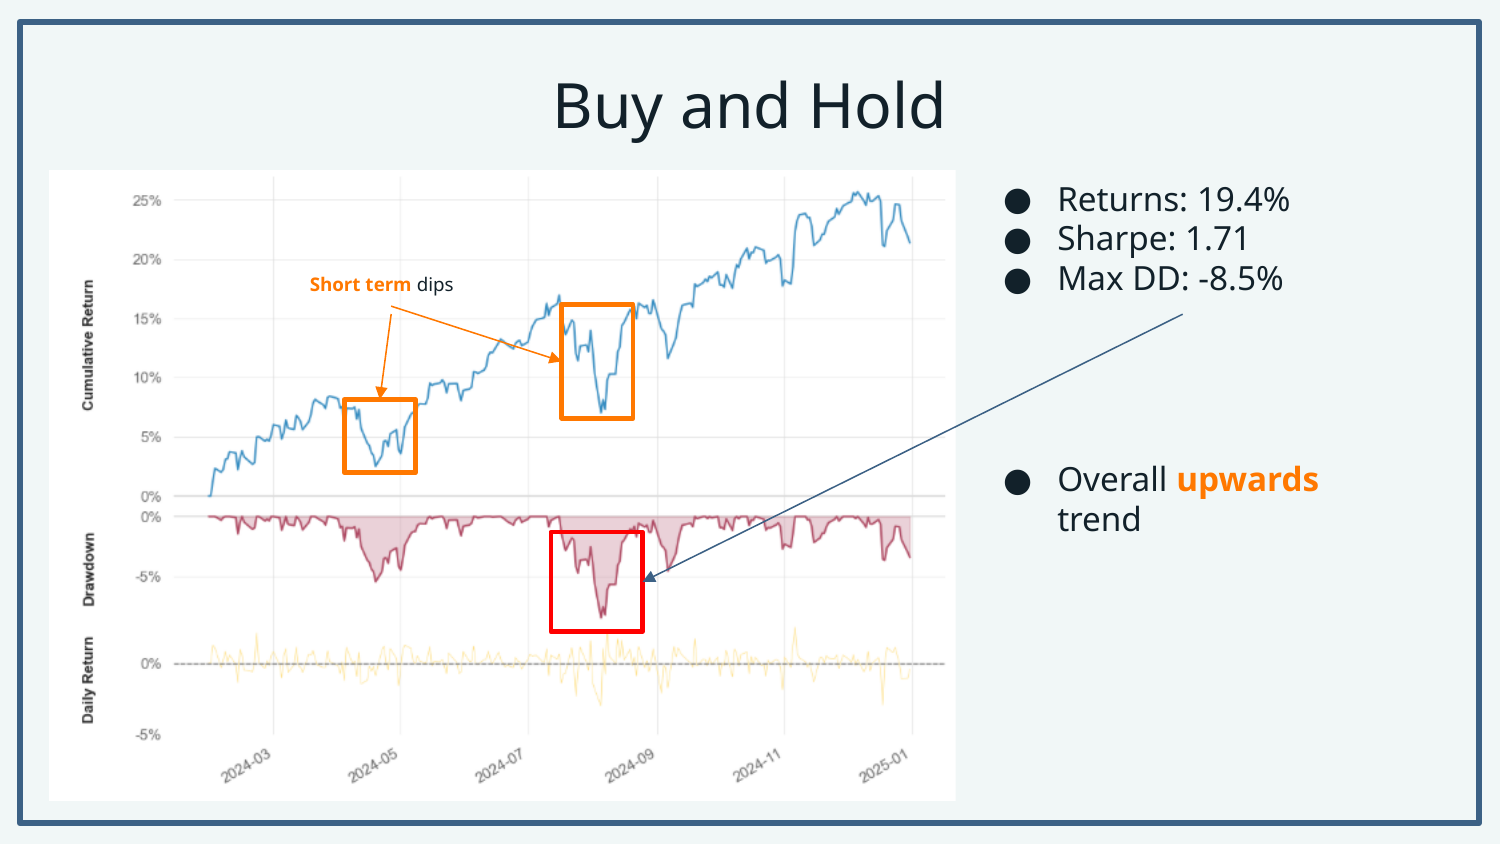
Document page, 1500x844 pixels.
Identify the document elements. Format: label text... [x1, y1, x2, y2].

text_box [392, 313, 562, 362]
title Buy and Hold [118, 51, 1382, 145]
picture [48, 170, 956, 802]
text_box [642, 313, 1183, 583]
text_box Overall upwards trend [1187, 443, 1399, 554]
text_box Returns: 19.4% Sharpe: 1.71 Max DD: -8.5% [967, 162, 1399, 313]
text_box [379, 313, 392, 400]
